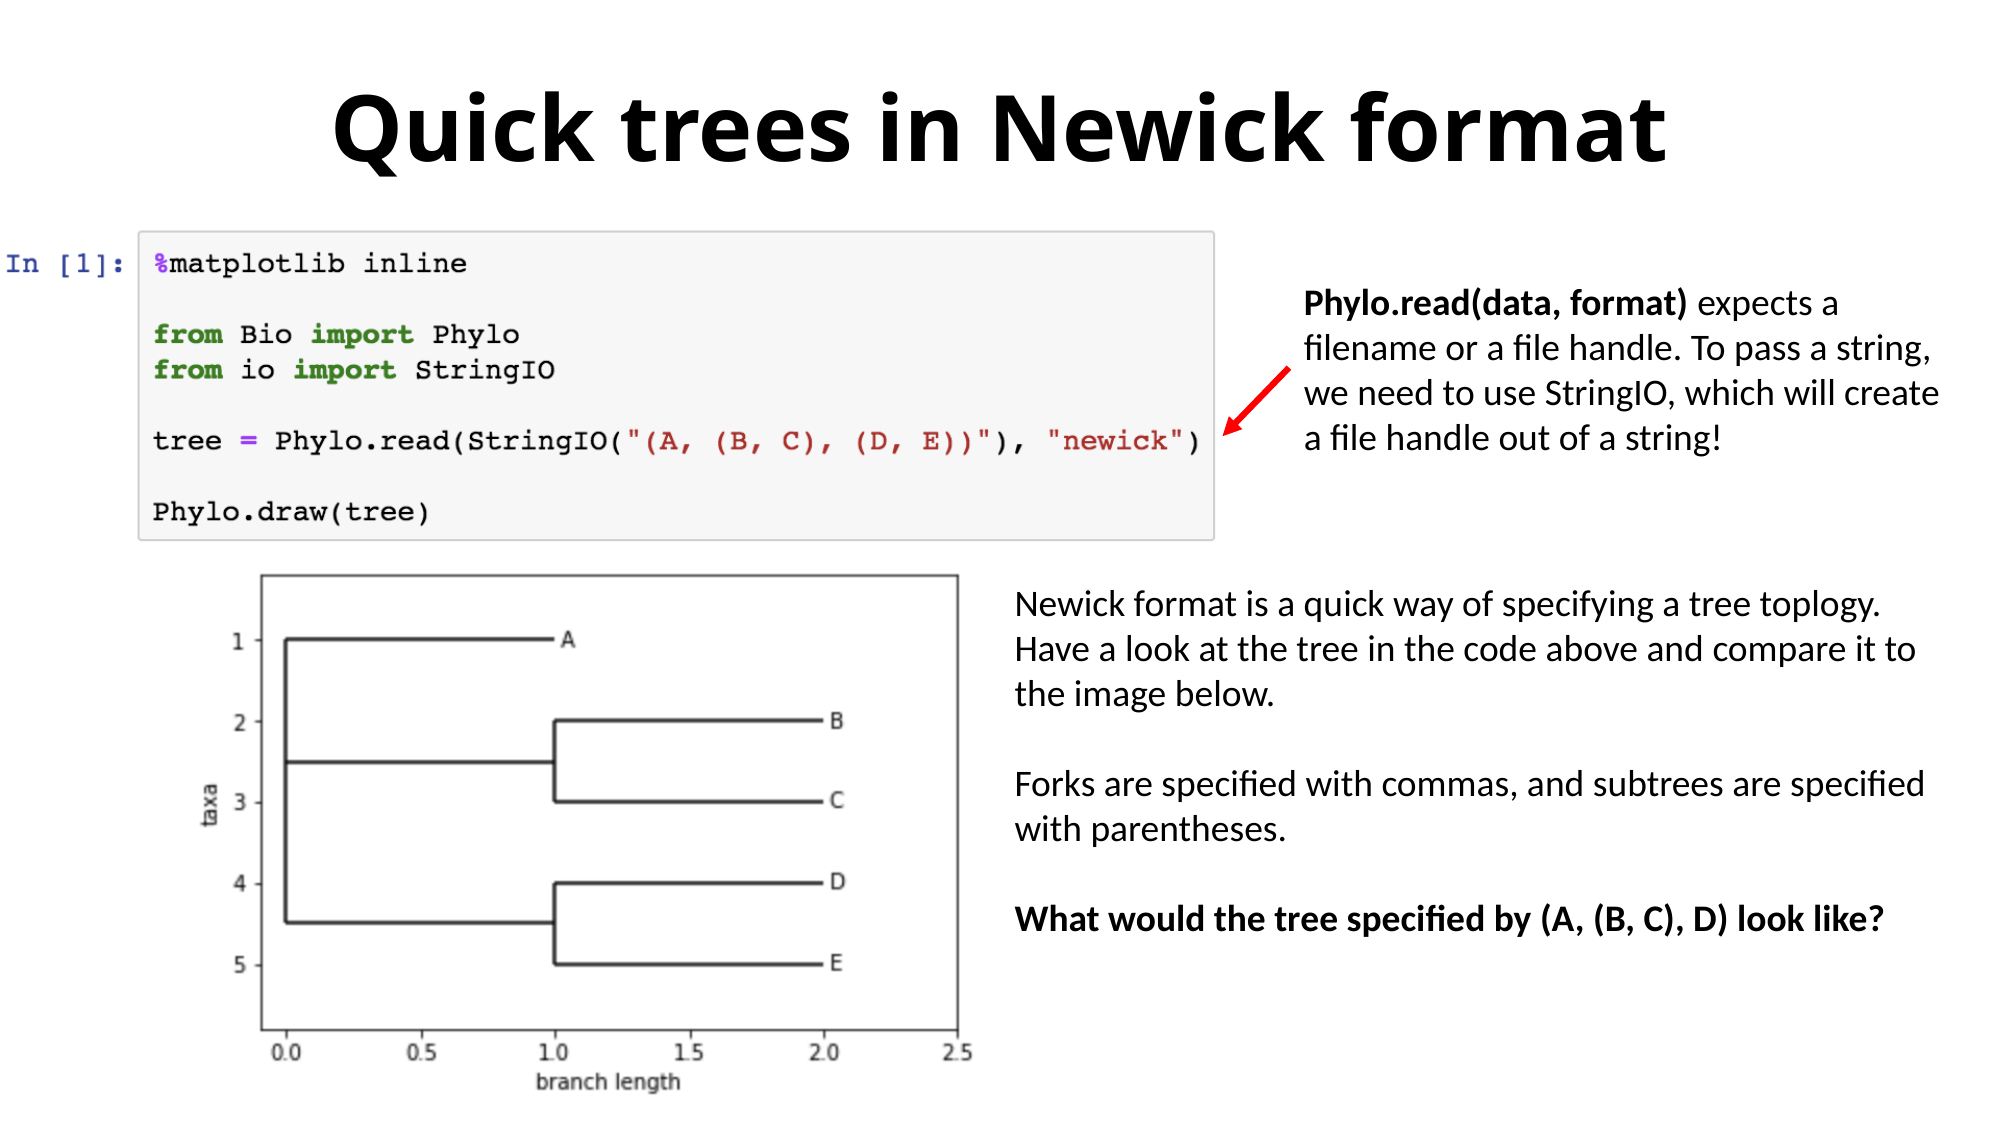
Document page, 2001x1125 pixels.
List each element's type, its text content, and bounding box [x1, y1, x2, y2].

text_box Newick format is a quick way of specifying a tree toplogy. Have a look at the tree in the code above and compare it to the image below. Forks are specified with commas, and subtrees are specified with parentheses. What would the tree specified by (A, (B, C), D) look like? [1236, 571, 1959, 946]
picture [0, 218, 1236, 1125]
title Quick trees in Newick format [137, 23, 1863, 241]
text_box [1222, 368, 1289, 437]
text_box Phylo.read(data, format) expects a filename or a file handle. To pass a string, we need to use StringIO, which will create a file handle out of a string! [1288, 270, 1959, 465]
